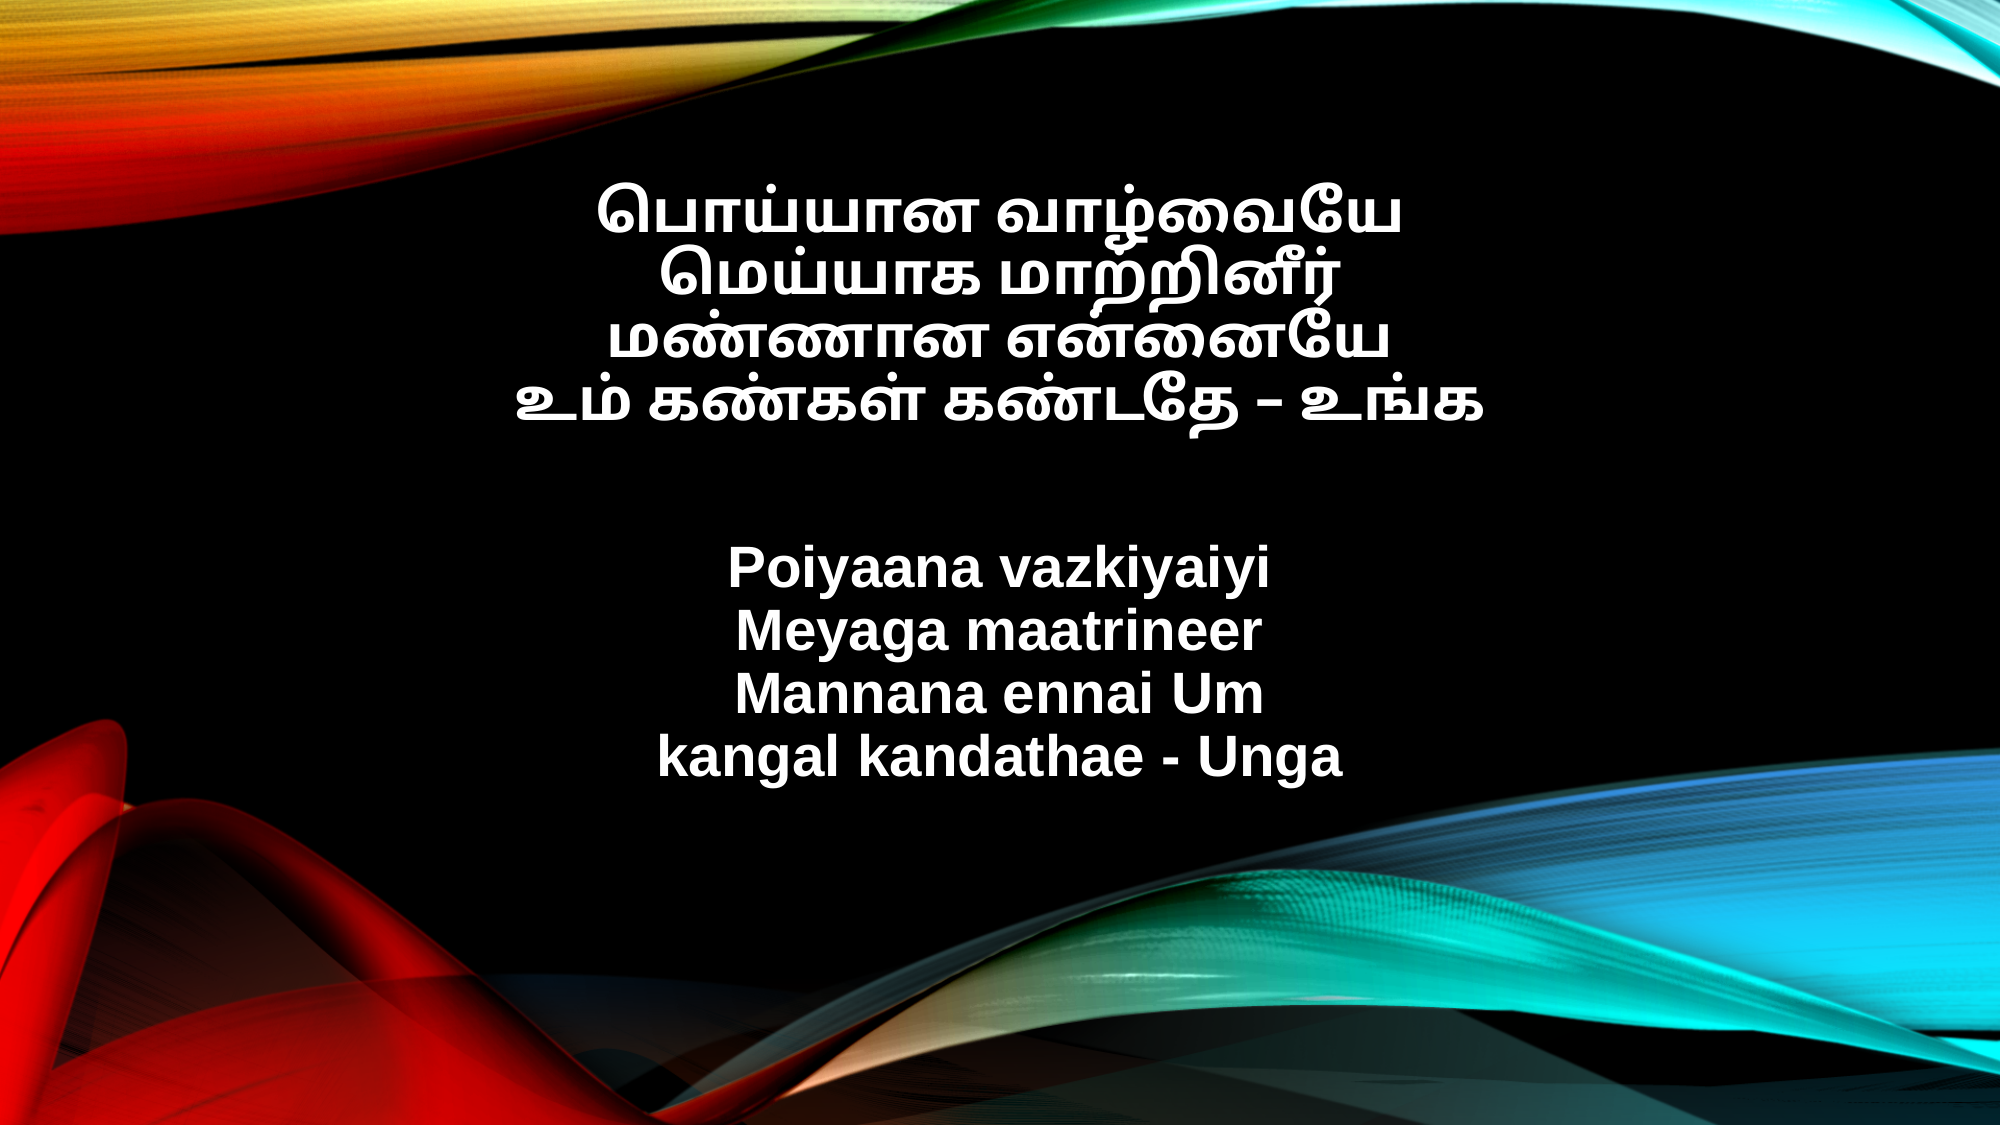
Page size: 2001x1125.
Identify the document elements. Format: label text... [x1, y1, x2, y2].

subtitle பொய்யான வாழ்வையே மெய்யாக மாற்றினீர் மண்ணான என்னையே உம் கண்கள் கண்டதே – உங்க Poiyaana vazkiyaiyi Meyaga maatrineer Mannana ennai Um kangal kandathae - Unga [0, 0, 2000, 1125]
